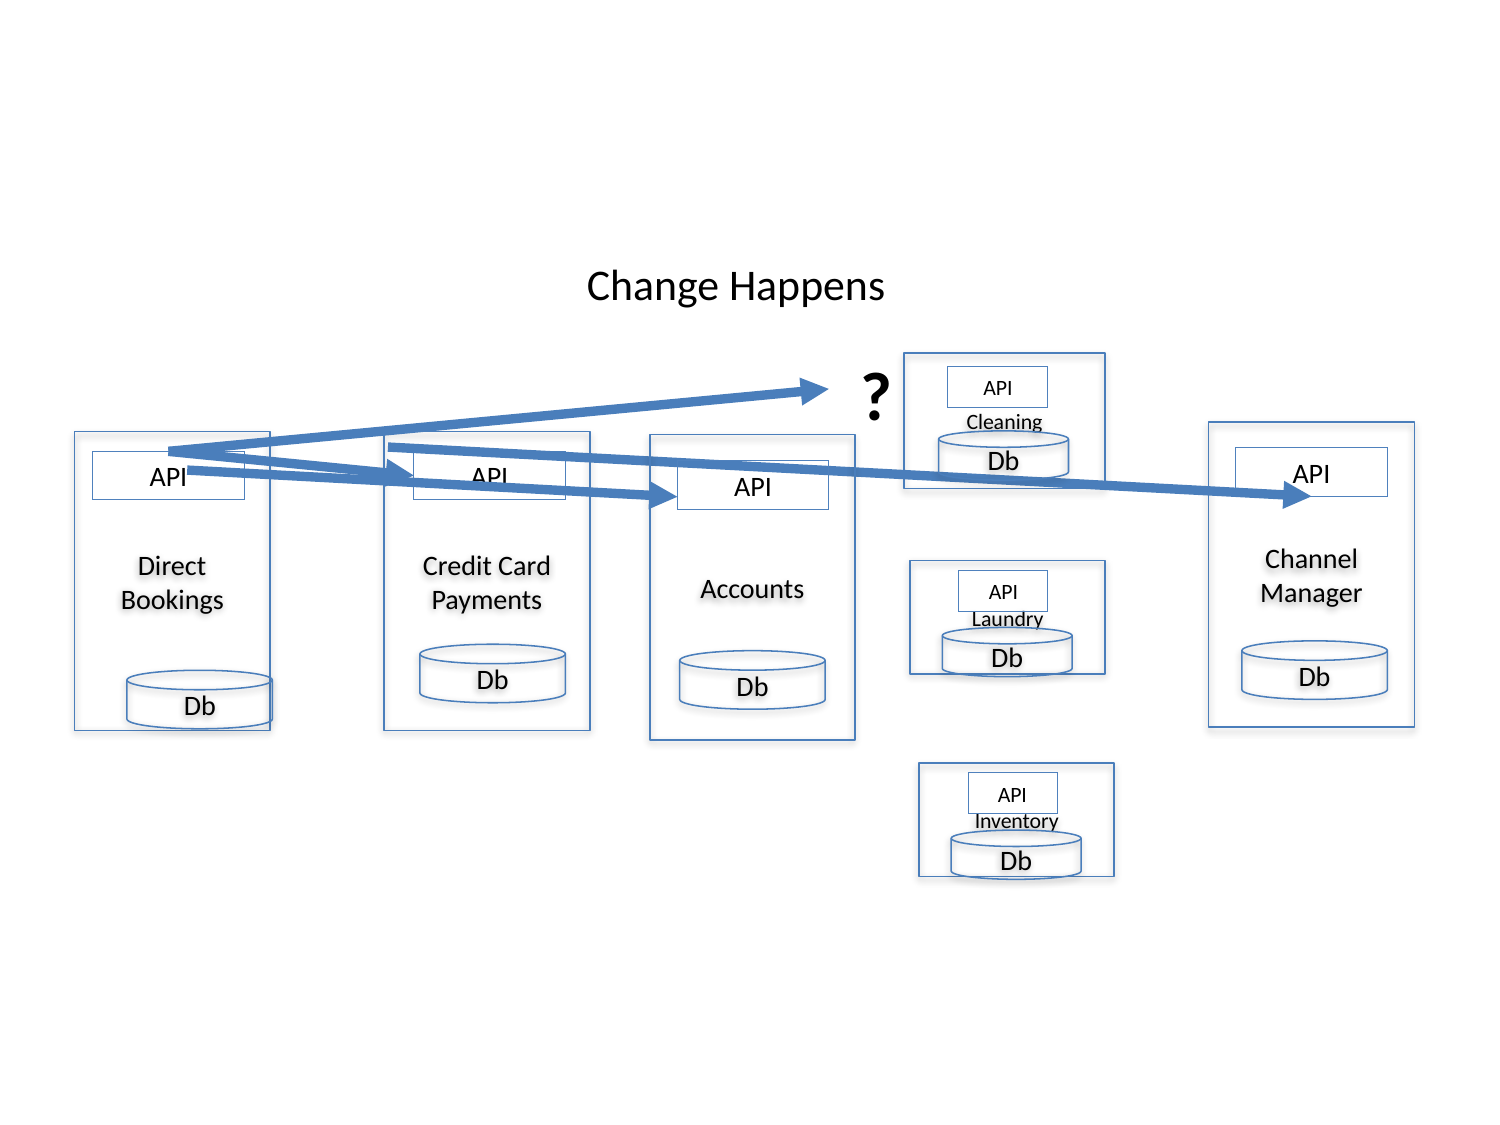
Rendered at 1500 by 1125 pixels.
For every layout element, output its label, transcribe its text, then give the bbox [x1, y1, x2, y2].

text_box Db [950, 829, 1082, 881]
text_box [186, 469, 678, 497]
text_box API [968, 772, 1058, 814]
text_box Db [126, 669, 274, 730]
text_box Change Happens [327, 249, 1144, 317]
text_box Accounts [834, 434, 856, 445]
text_box Laundry [909, 560, 1106, 675]
text_box Db [1241, 640, 1389, 701]
text_box Db [937, 430, 1070, 445]
text_box Cleaning [903, 352, 1106, 445]
text_box ? [845, 344, 891, 442]
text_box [168, 388, 829, 452]
text_box API [92, 451, 182, 500]
text_box Credit Card Payments [383, 506, 591, 731]
text_box Db [941, 626, 1073, 678]
text_box Direct Bookings [74, 431, 271, 731]
text_box Channel Manager [1208, 421, 1415, 728]
text_box API [958, 570, 1048, 612]
text_box API [947, 366, 1048, 408]
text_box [168, 459, 382, 477]
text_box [387, 446, 1312, 498]
text_box Accounts [649, 507, 856, 741]
text_box Inventory [918, 762, 1115, 877]
text_box Db [419, 643, 567, 704]
text_box API [1314, 447, 1388, 497]
